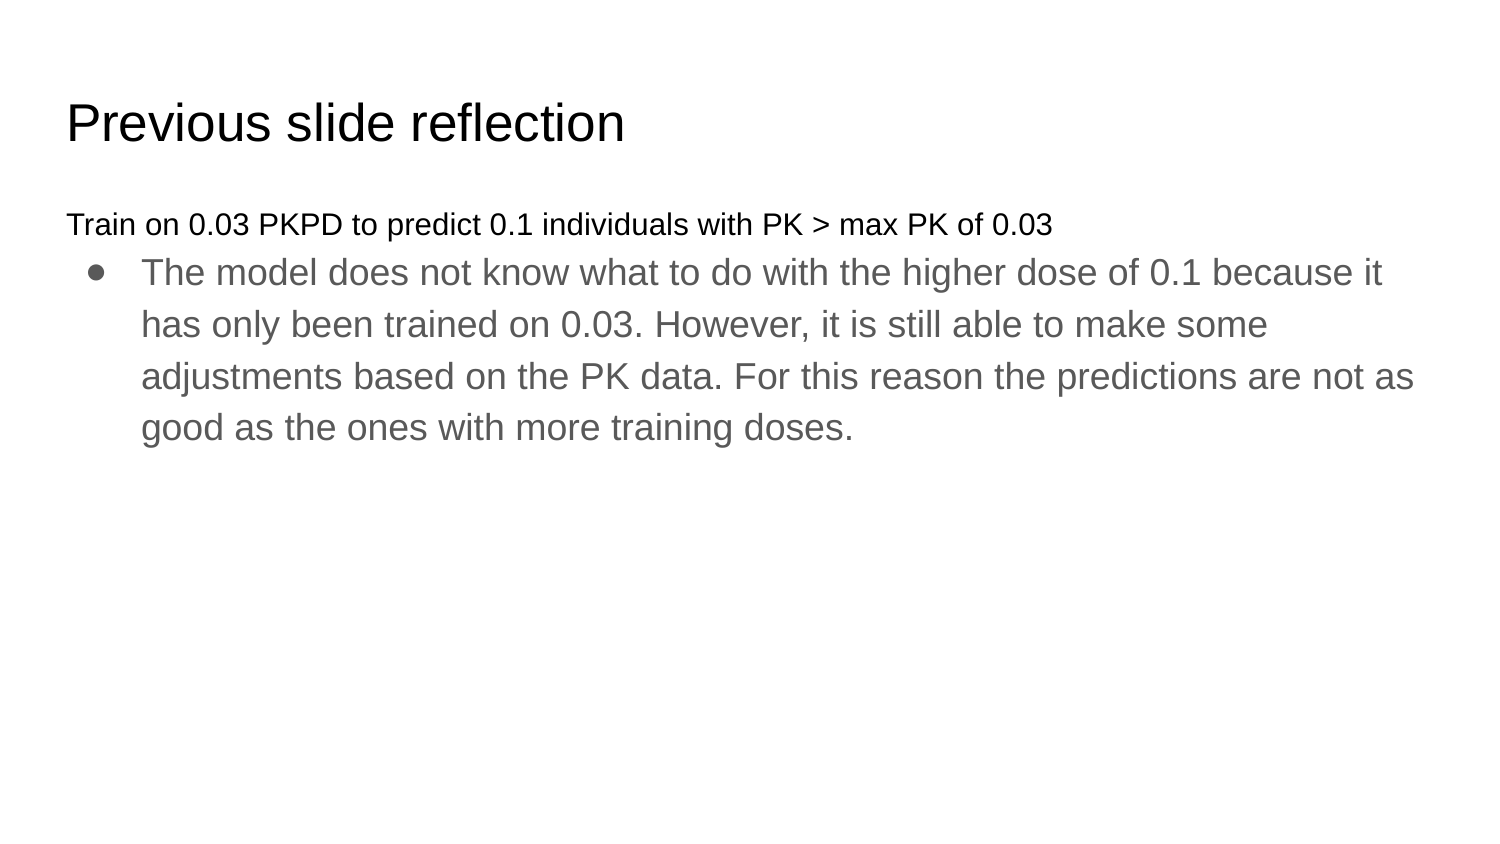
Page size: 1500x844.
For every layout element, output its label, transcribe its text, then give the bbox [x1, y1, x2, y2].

list Train on 0.03 PKPD to predict 0.1 individuals with PK > max PK of 0.03 The model does not know what to do with the higher dose of 0.1 because it has only been trained on 0.03. However, it is still able to make some adjustments based on the PK data. For this reason the predictions are not as good as the ones with more training doses. [51, 189, 1449, 750]
title Previous slide reflection [51, 72, 1449, 167]
